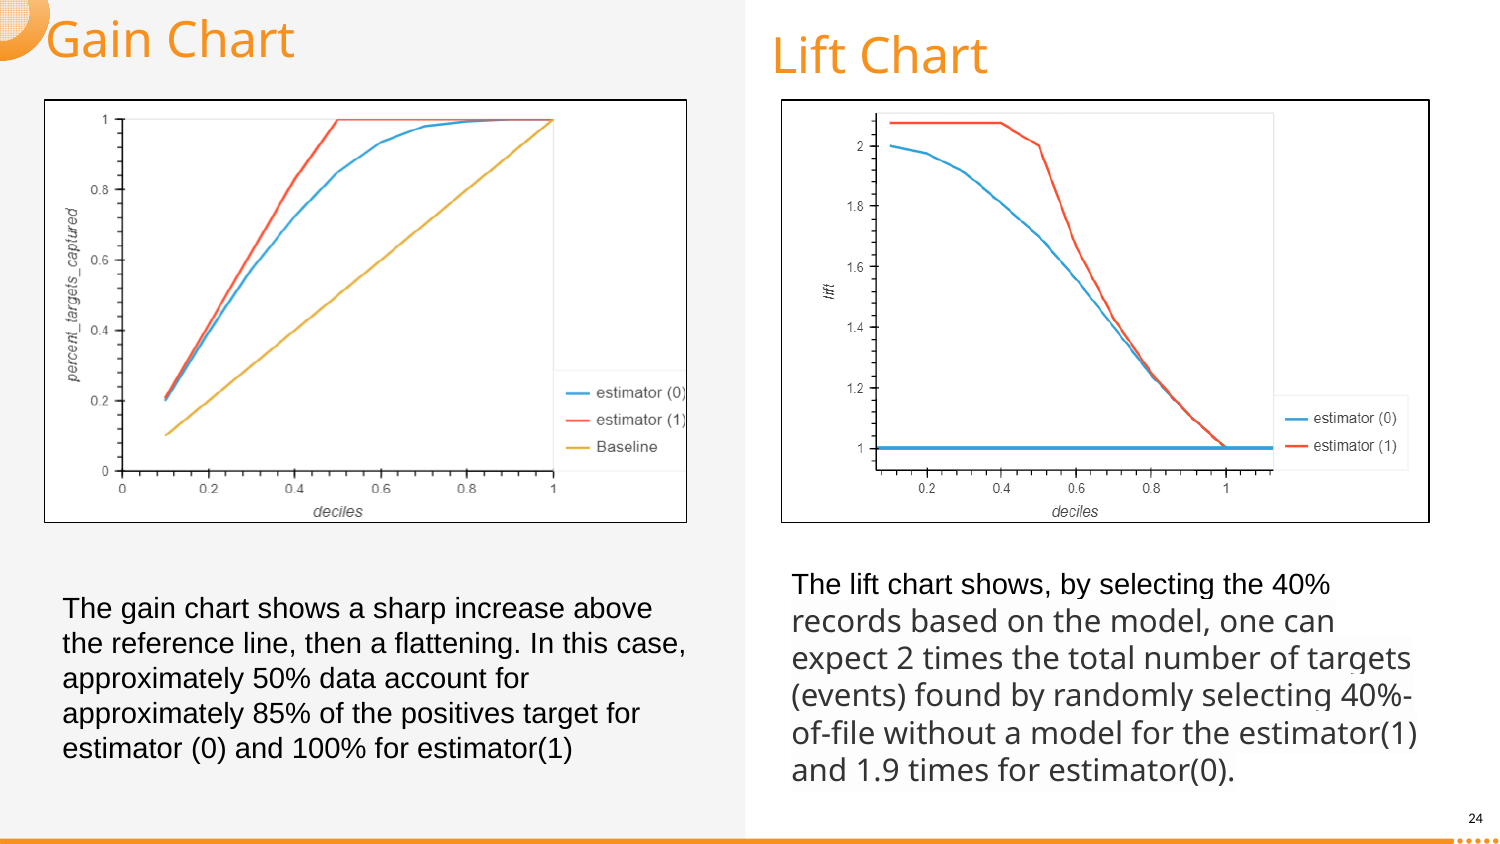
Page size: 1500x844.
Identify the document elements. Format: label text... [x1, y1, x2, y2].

list Gain Chart [45, 13, 770, 69]
text_box The gain chart shows a sharp increase above the reference line, then a flattening. In this case, approximately 50% data account for approximately 85% of the positives target for estimator (0) and 100% for estimator(1) [47, 574, 706, 780]
text_box Lift Chart [770, 13, 1496, 101]
picture [45, 100, 687, 523]
picture [782, 100, 1429, 523]
text_box The lift chart shows, by selecting the 40% records based on the model, one can expect 2 times the total number of targets (events) found by randomly selecting 40%-of-file without a model for the estimator(1) and 1.9 times for estimator(0). [776, 550, 1435, 803]
